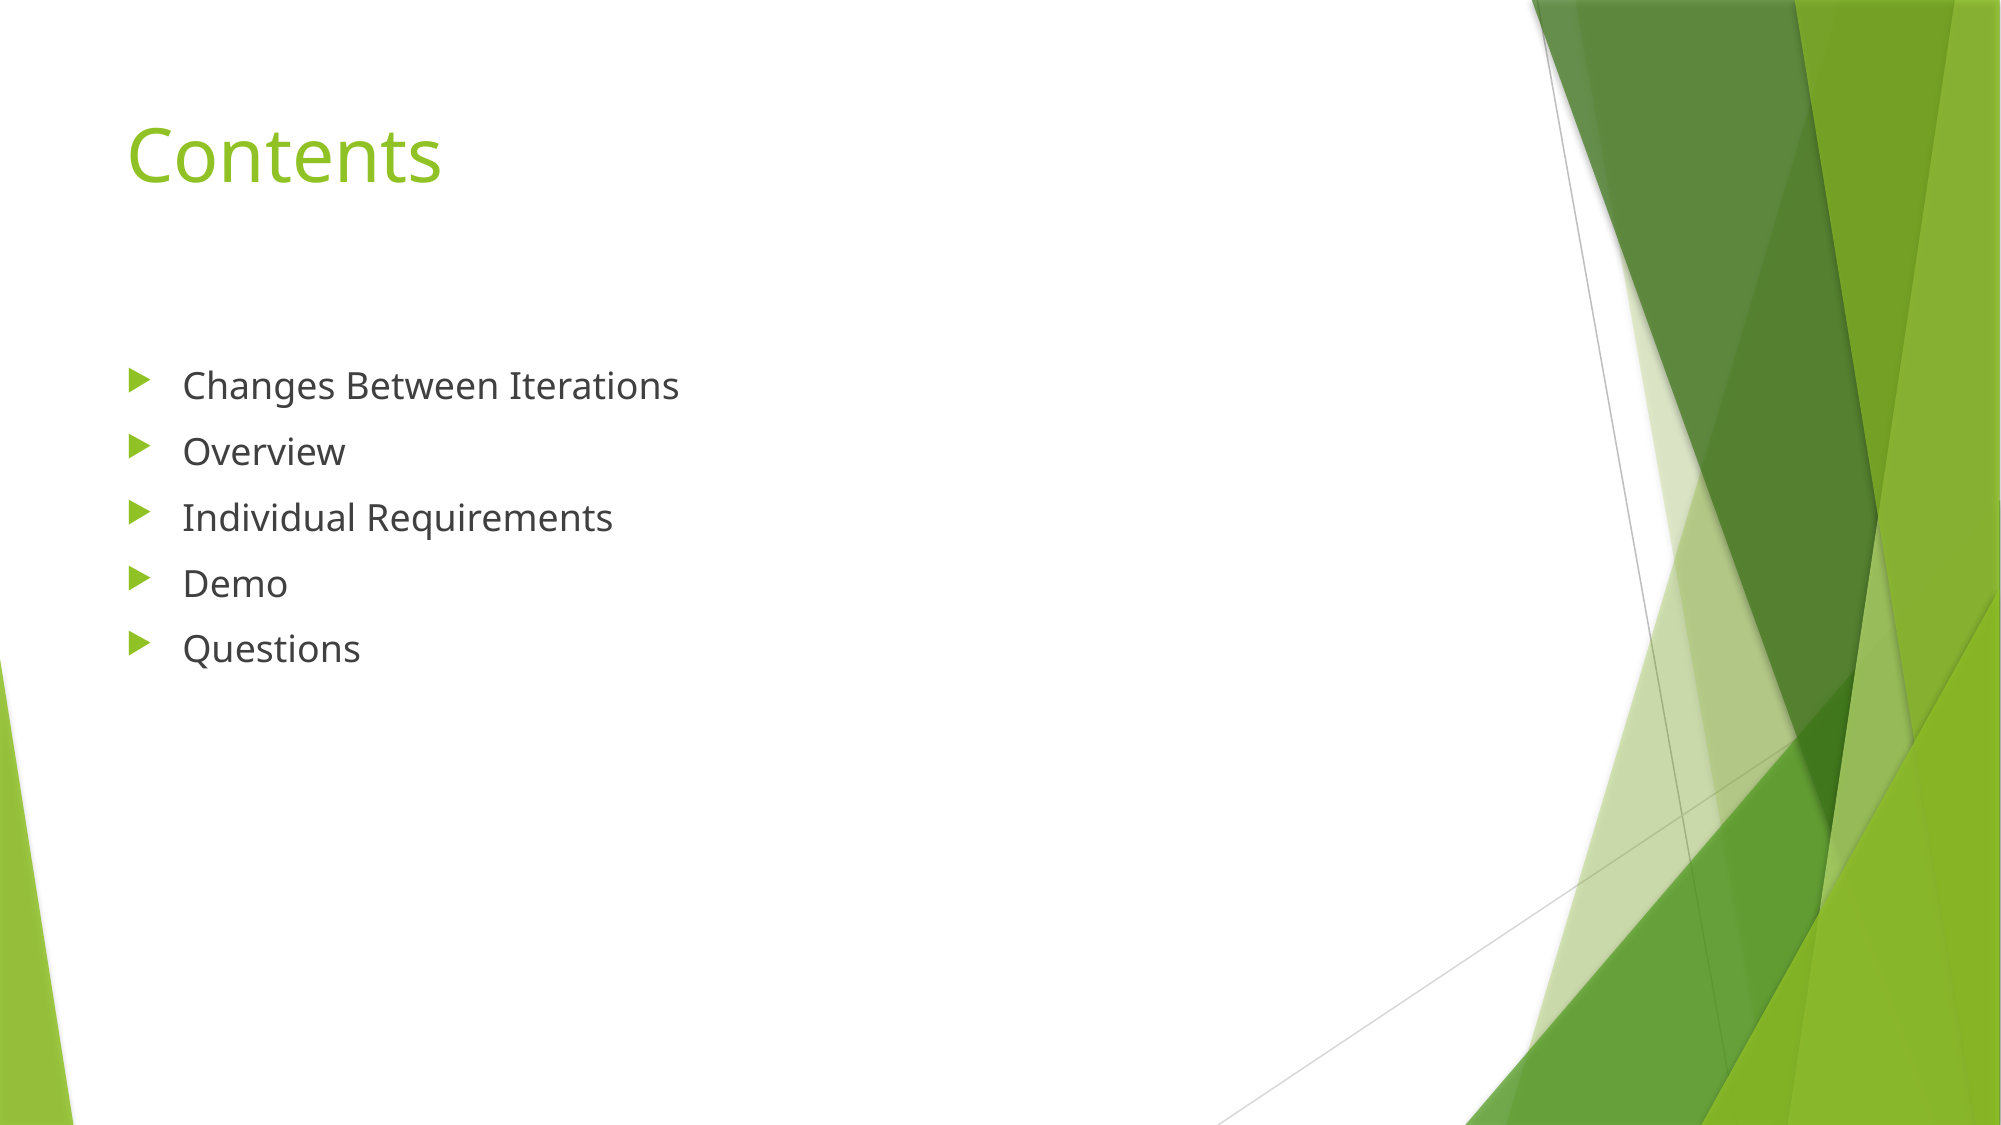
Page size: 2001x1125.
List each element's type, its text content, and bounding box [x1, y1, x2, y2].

title Contents [111, 99, 1522, 317]
list Changes Between Iterations Overview Individual Requirements Demo Questions [111, 354, 1522, 992]
